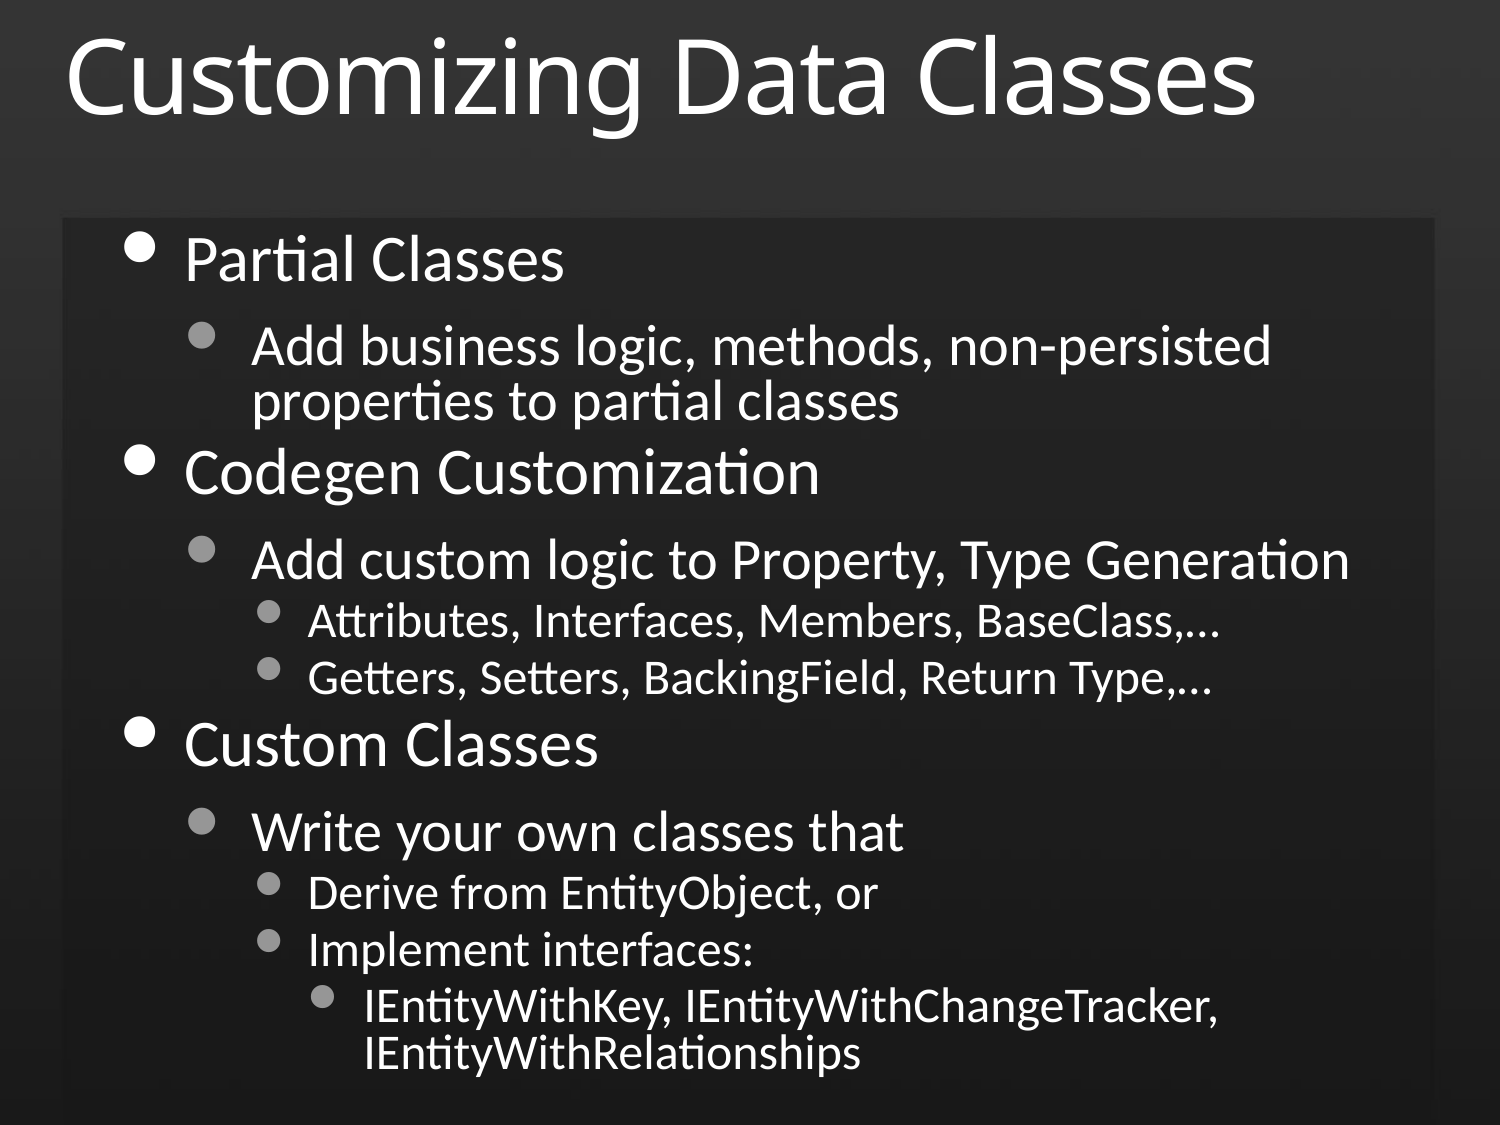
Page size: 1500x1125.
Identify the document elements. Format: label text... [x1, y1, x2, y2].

picture [0, 0, 1500, 1125]
list Partial Classes Add business logic, methods, non-persisted properties to partial classes Codegen Customization Add custom logic to Property, Type Generation Attributes, Interfaces, Members, BaseClass,… Getters, Setters, BackingField, Return Type,… Custom Classes Write your own classes that Derive from EntityObject, or Implement interfaces: IEntityWithKey, IEntityWithChangeTracker, IEntityWithRelationships [119, 231, 1379, 1111]
title Customizing Data Classes [63, 24, 1438, 139]
